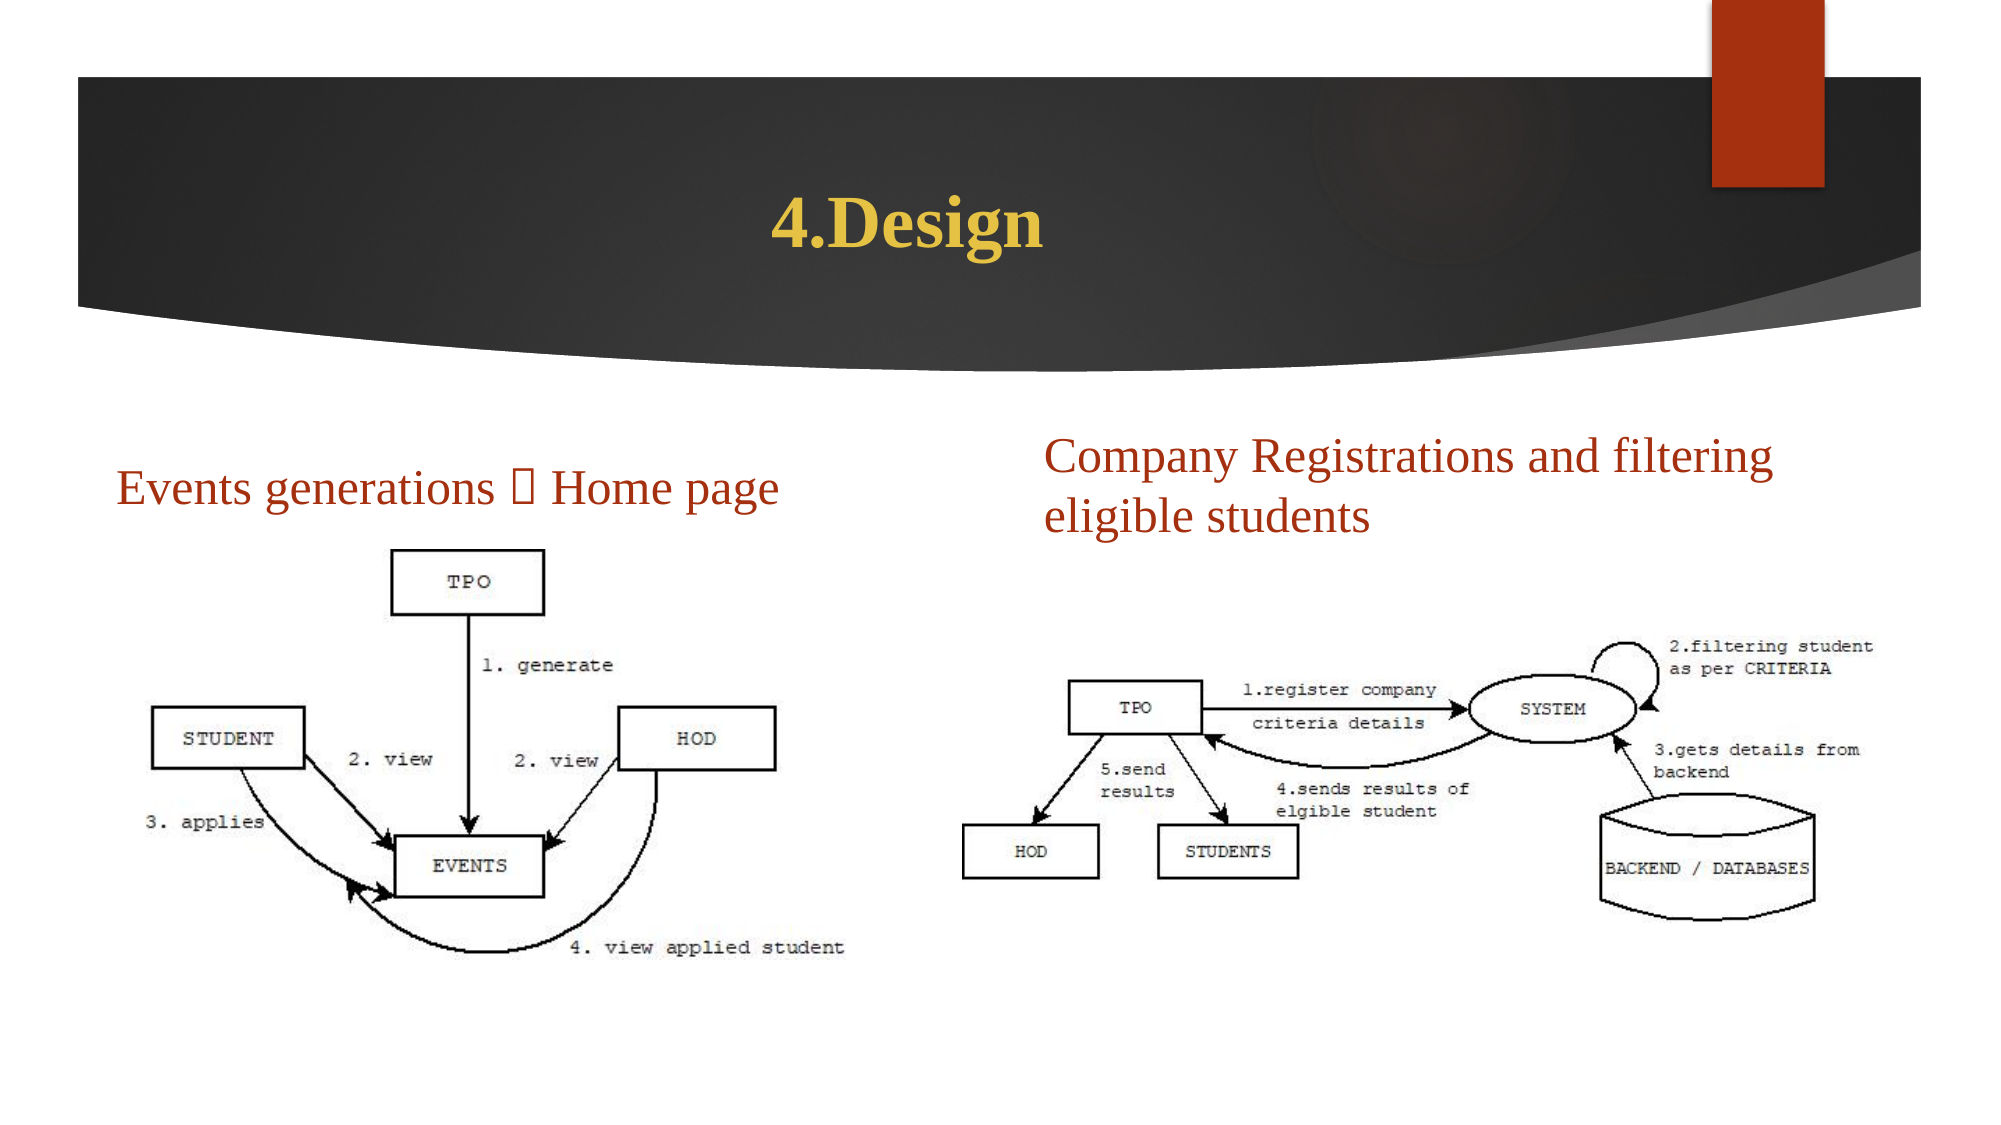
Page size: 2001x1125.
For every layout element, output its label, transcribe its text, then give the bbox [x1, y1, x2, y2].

list Company Registrations and filtering eligible students [1028, 455, 1821, 550]
list Events generations  Home page [101, 427, 893, 522]
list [962, 634, 1887, 923]
title 4.Design [189, 159, 1627, 276]
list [144, 549, 849, 960]
